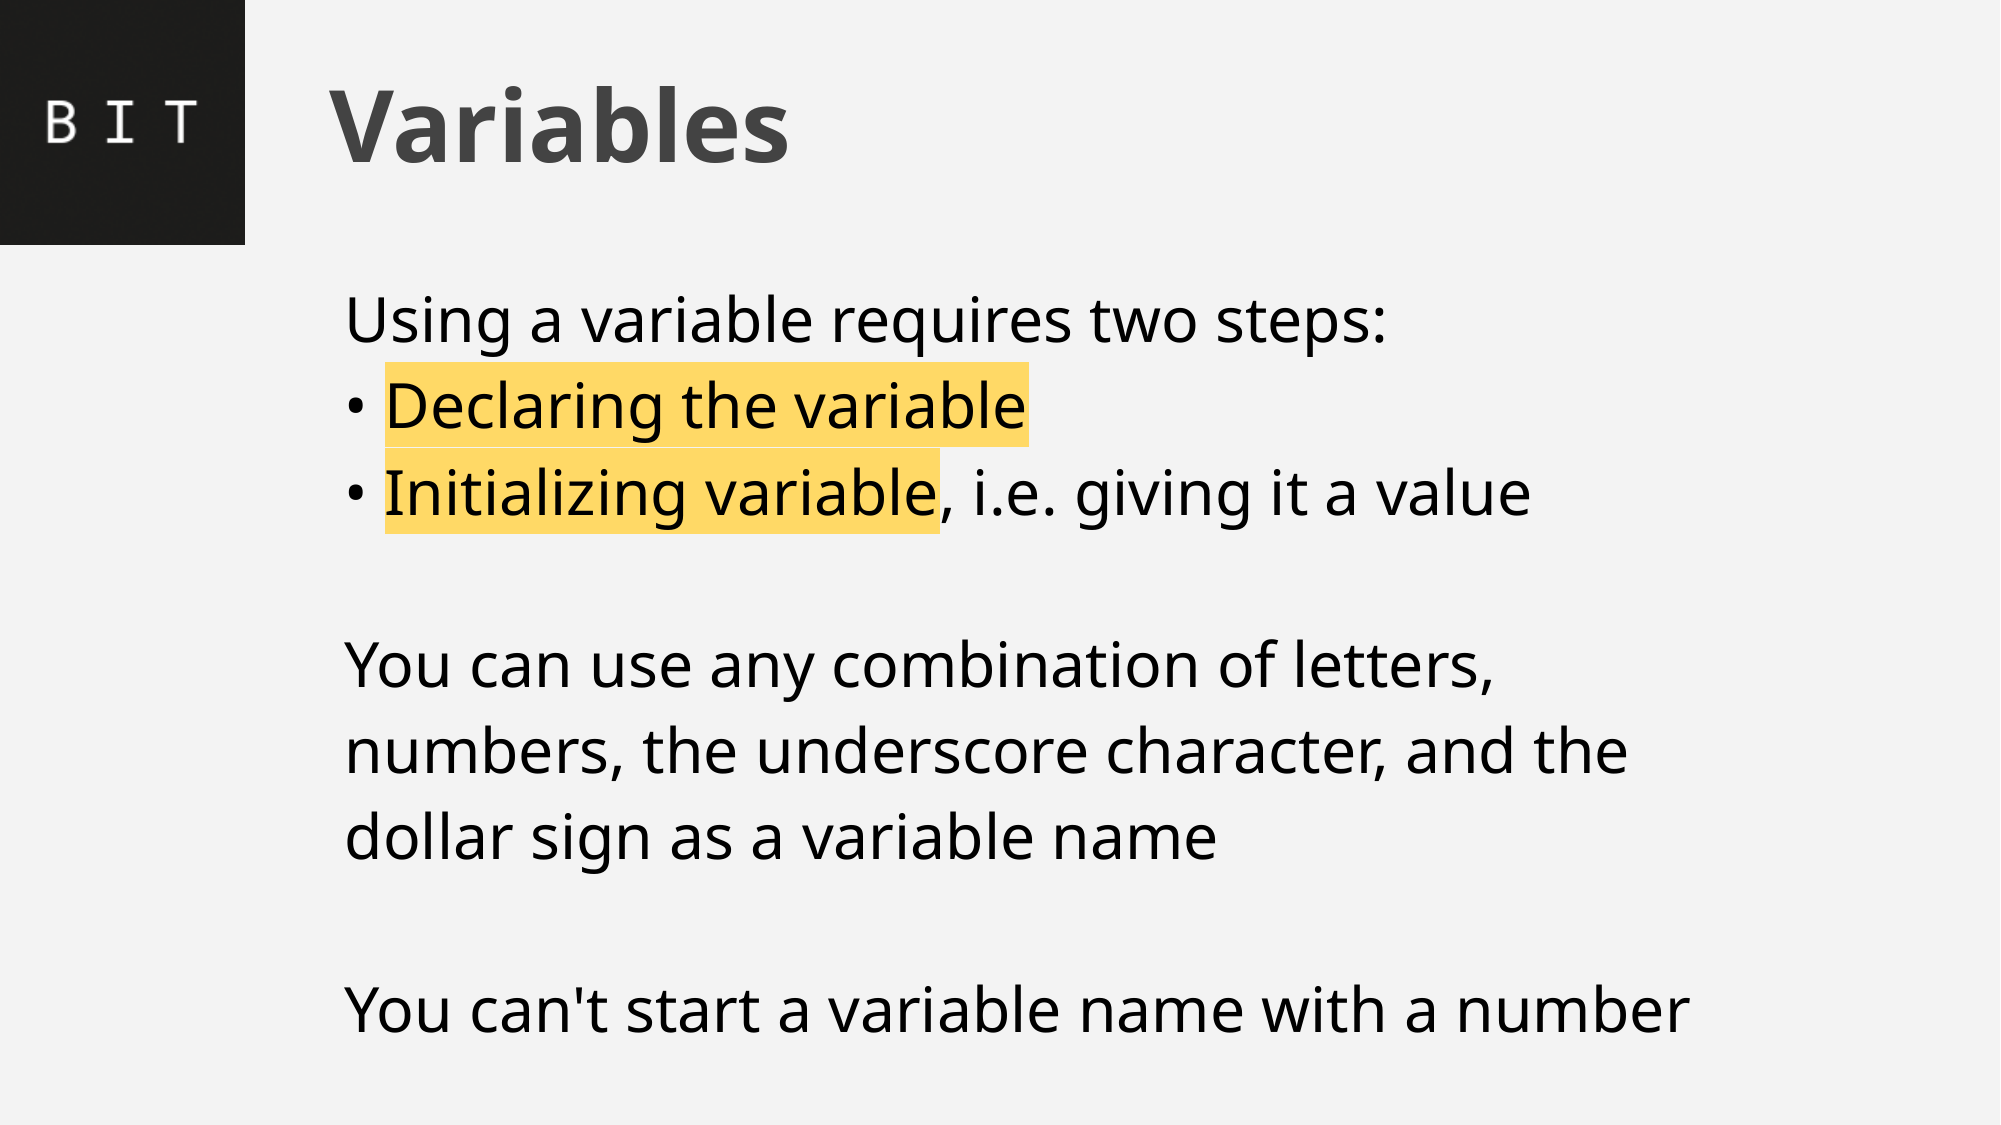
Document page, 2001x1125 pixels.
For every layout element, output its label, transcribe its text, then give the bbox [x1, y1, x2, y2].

text_box Variables [314, 0, 1809, 245]
text_box Using a variable requires two steps: • Declaring the variable • Initializing variable, i.e. giving it a value You can use any combination of letters, numbers, the underscore character, and the dollar sign as a variable name You can't start a variable name with a number [329, 279, 1799, 1035]
picture [0, 0, 245, 245]
